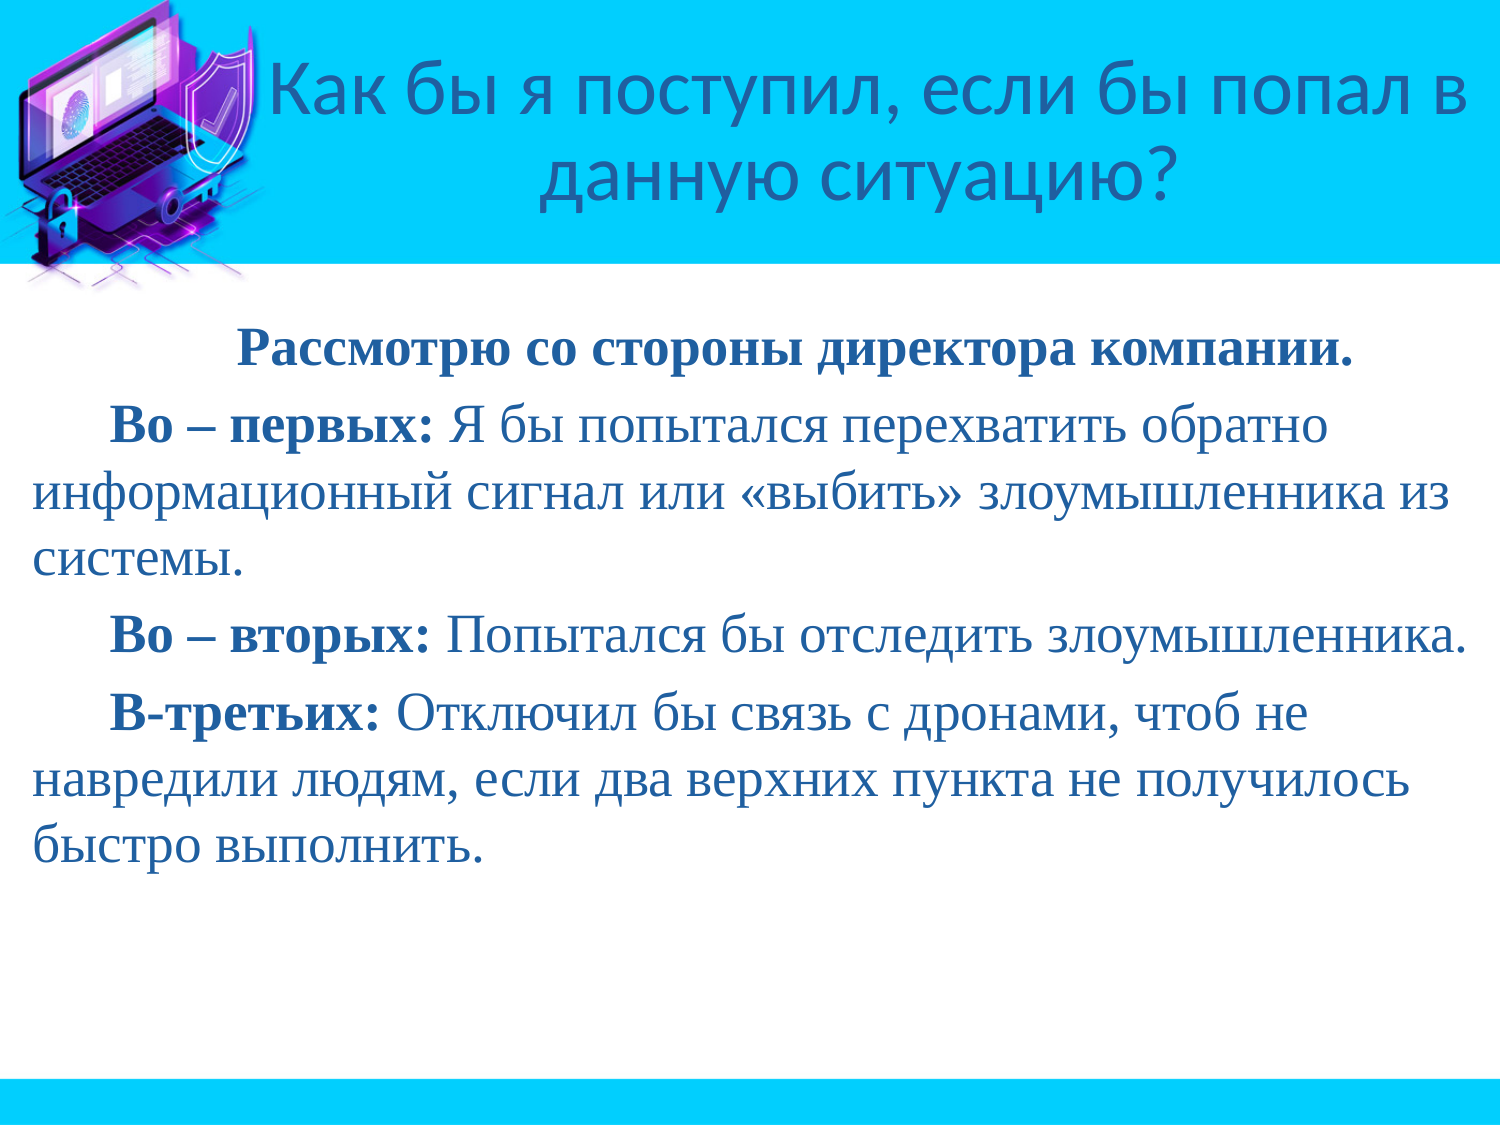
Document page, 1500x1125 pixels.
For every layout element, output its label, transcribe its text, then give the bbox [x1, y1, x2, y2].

picture [0, 0, 1500, 1079]
title Как бы я поступил, если бы попал в данную ситуацию? [242, 37, 1498, 227]
picture [196, 152, 204, 159]
picture [192, 161, 201, 170]
picture [248, 27, 254, 37]
list Рассмотрю со стороны директора компании. Во – первых: Я бы попытался перехватить обратно информационный сигнал или «выбить» злоумышленника из системы. Во – вторых: Попытался бы отследить злоумышленника. В-третьих: Отключил бы связь с дронами, чтоб не навредили людям, если два верхних пункта не получилось быстро выполнить. [17, 302, 1497, 975]
